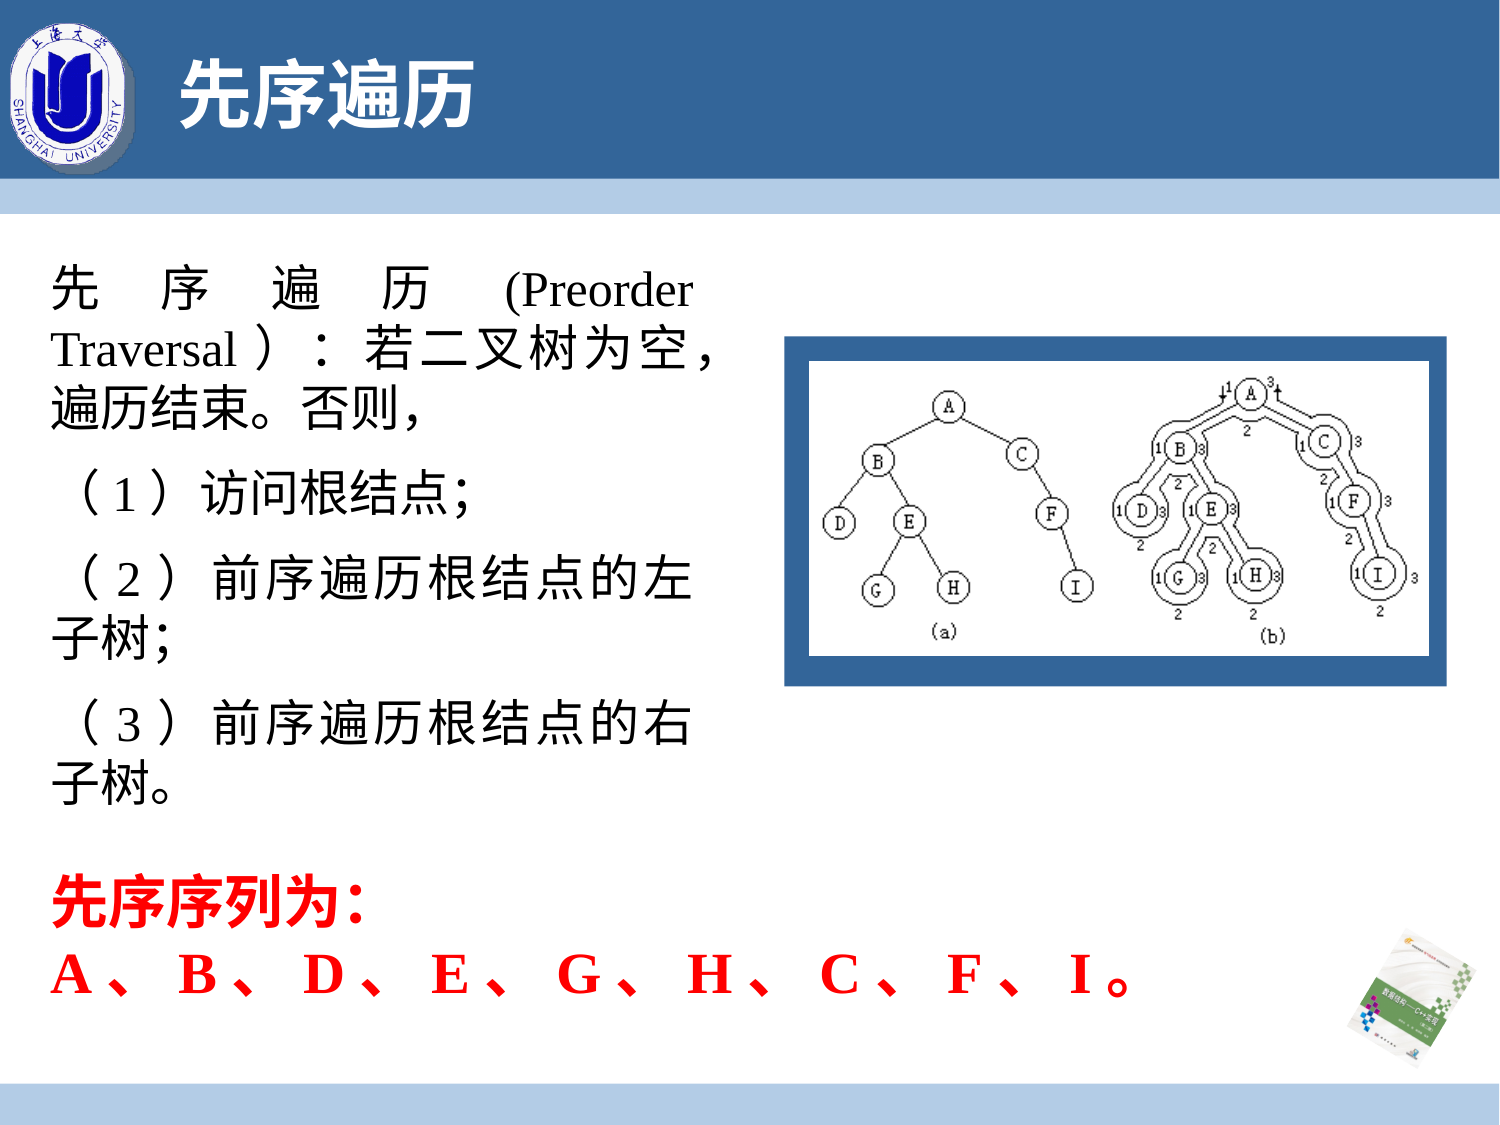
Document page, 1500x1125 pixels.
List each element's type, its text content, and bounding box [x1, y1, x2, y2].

text_box 先序遍历(Preorder Traversal）：若二叉树为空，遍历结束。否则， （1）访问根结点； （2）前序遍历根结点的左子树； （3）前序遍历根结点的右子树。 [35, 249, 709, 857]
picture [1347, 928, 1476, 1068]
title 先序遍历 [162, 23, 1436, 161]
picture [4, 17, 128, 176]
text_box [784, 336, 1447, 687]
text_box 先序序列为：A、B、D、E、G、H、C、F、I。 [35, 857, 1243, 1013]
